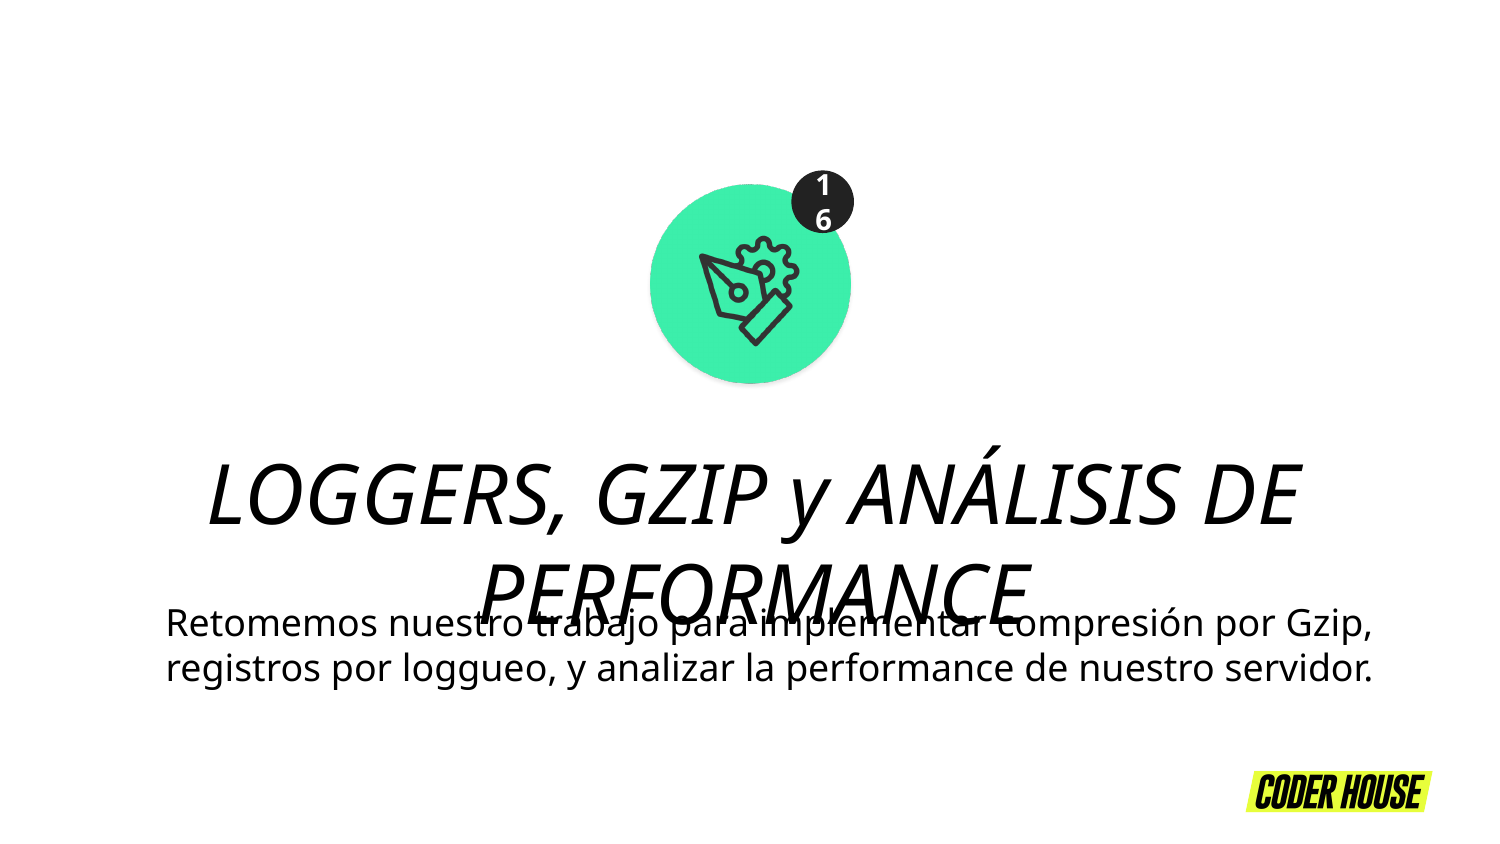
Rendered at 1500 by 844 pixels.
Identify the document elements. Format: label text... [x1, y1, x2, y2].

text_box LOGGERS, GZIP y ANÁLISIS DE PERFORMANCE [45, 425, 1463, 584]
picture [636, 170, 864, 397]
text_box Retomemos nuestro trabajo para implementar compresión por Gzip, registros por loggueo, y analizar la performance de nuestro servidor. [2, 584, 1463, 705]
picture [1241, 764, 1437, 819]
